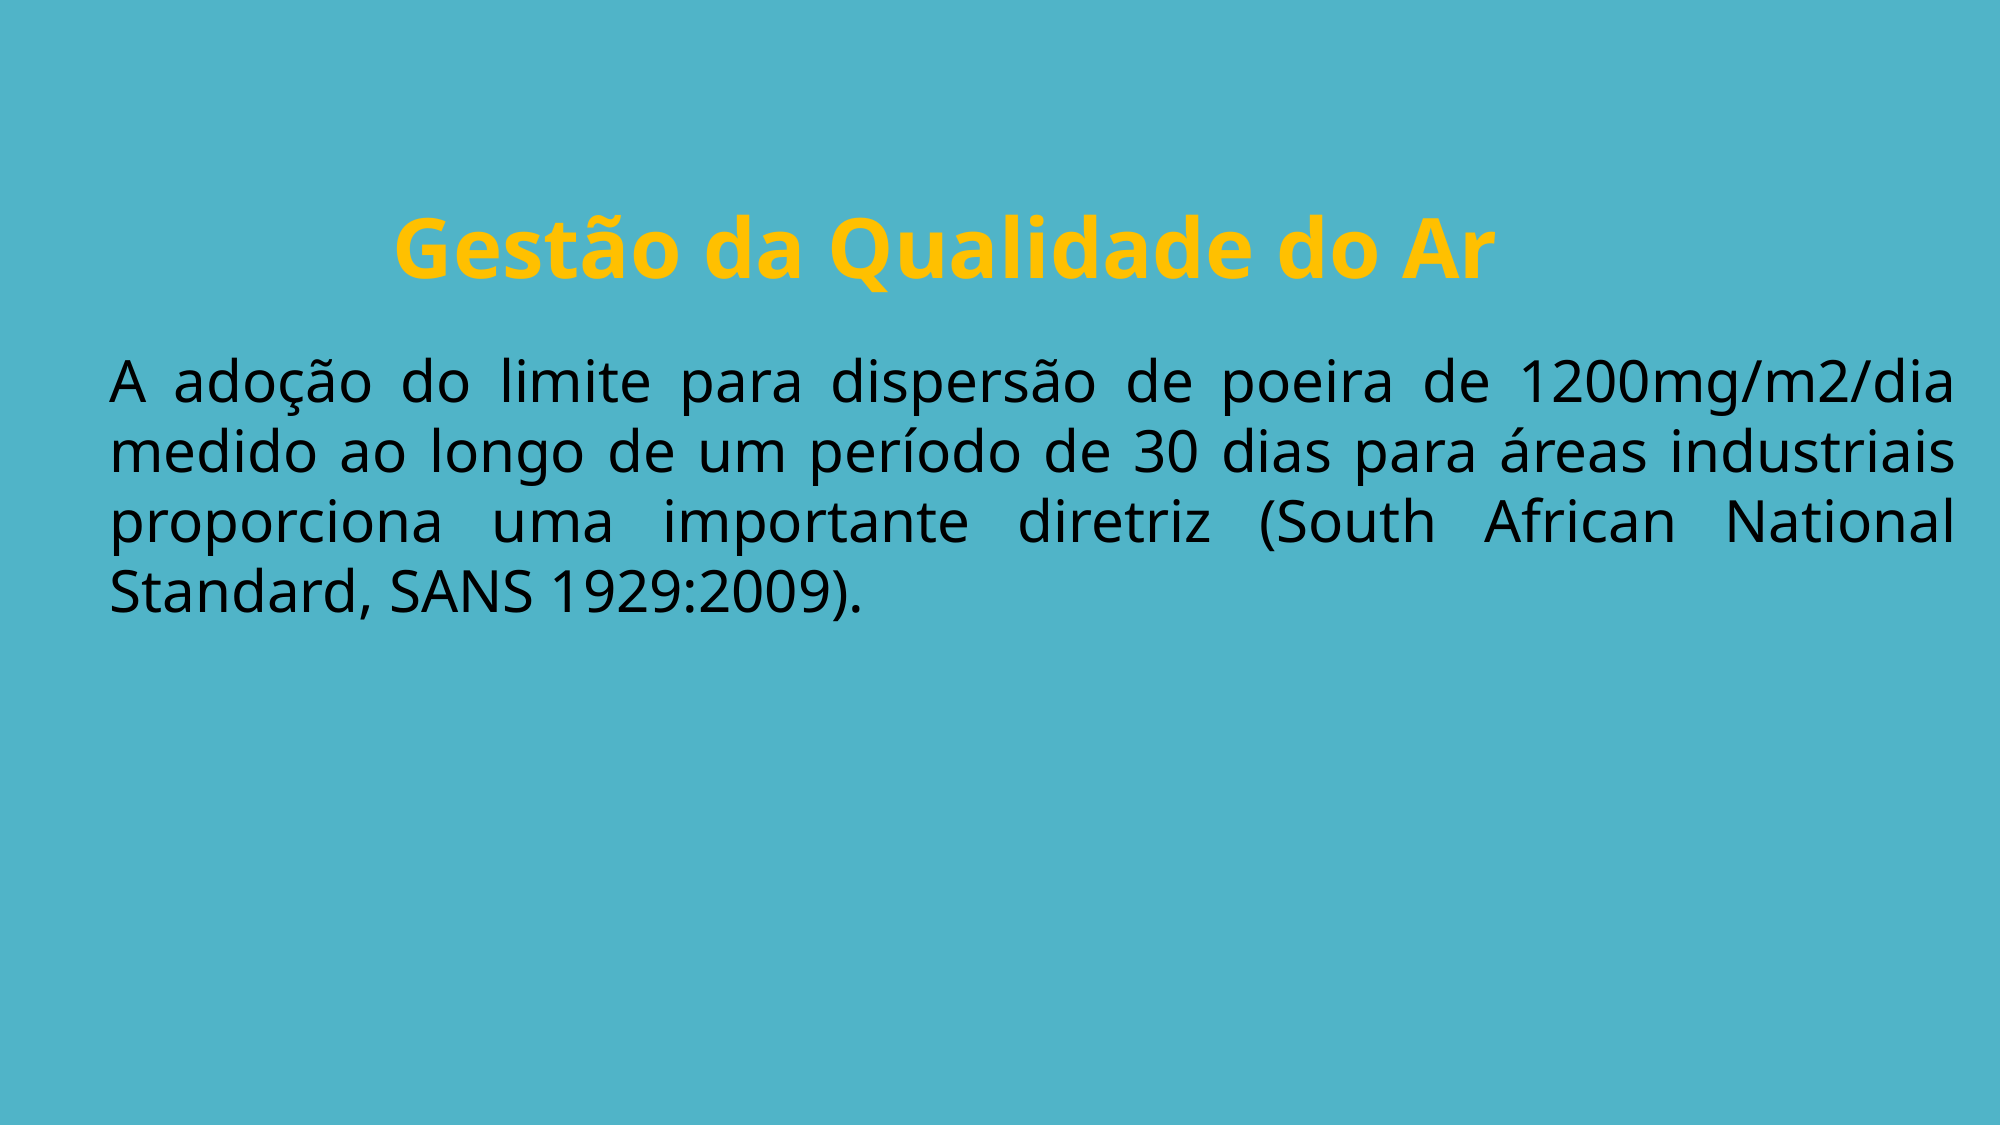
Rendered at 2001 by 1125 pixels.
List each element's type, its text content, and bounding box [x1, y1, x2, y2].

text_box A adoção do limite para dispersão de poeira de 1200mg/m2/dia medido ao longo de um período de 30 dias para áreas industriais proporciona uma importante diretriz (South African National Standard, SANS 1929:2009). [94, 336, 1972, 632]
text_box Gestão da Qualidade do Ar [186, 187, 1727, 303]
